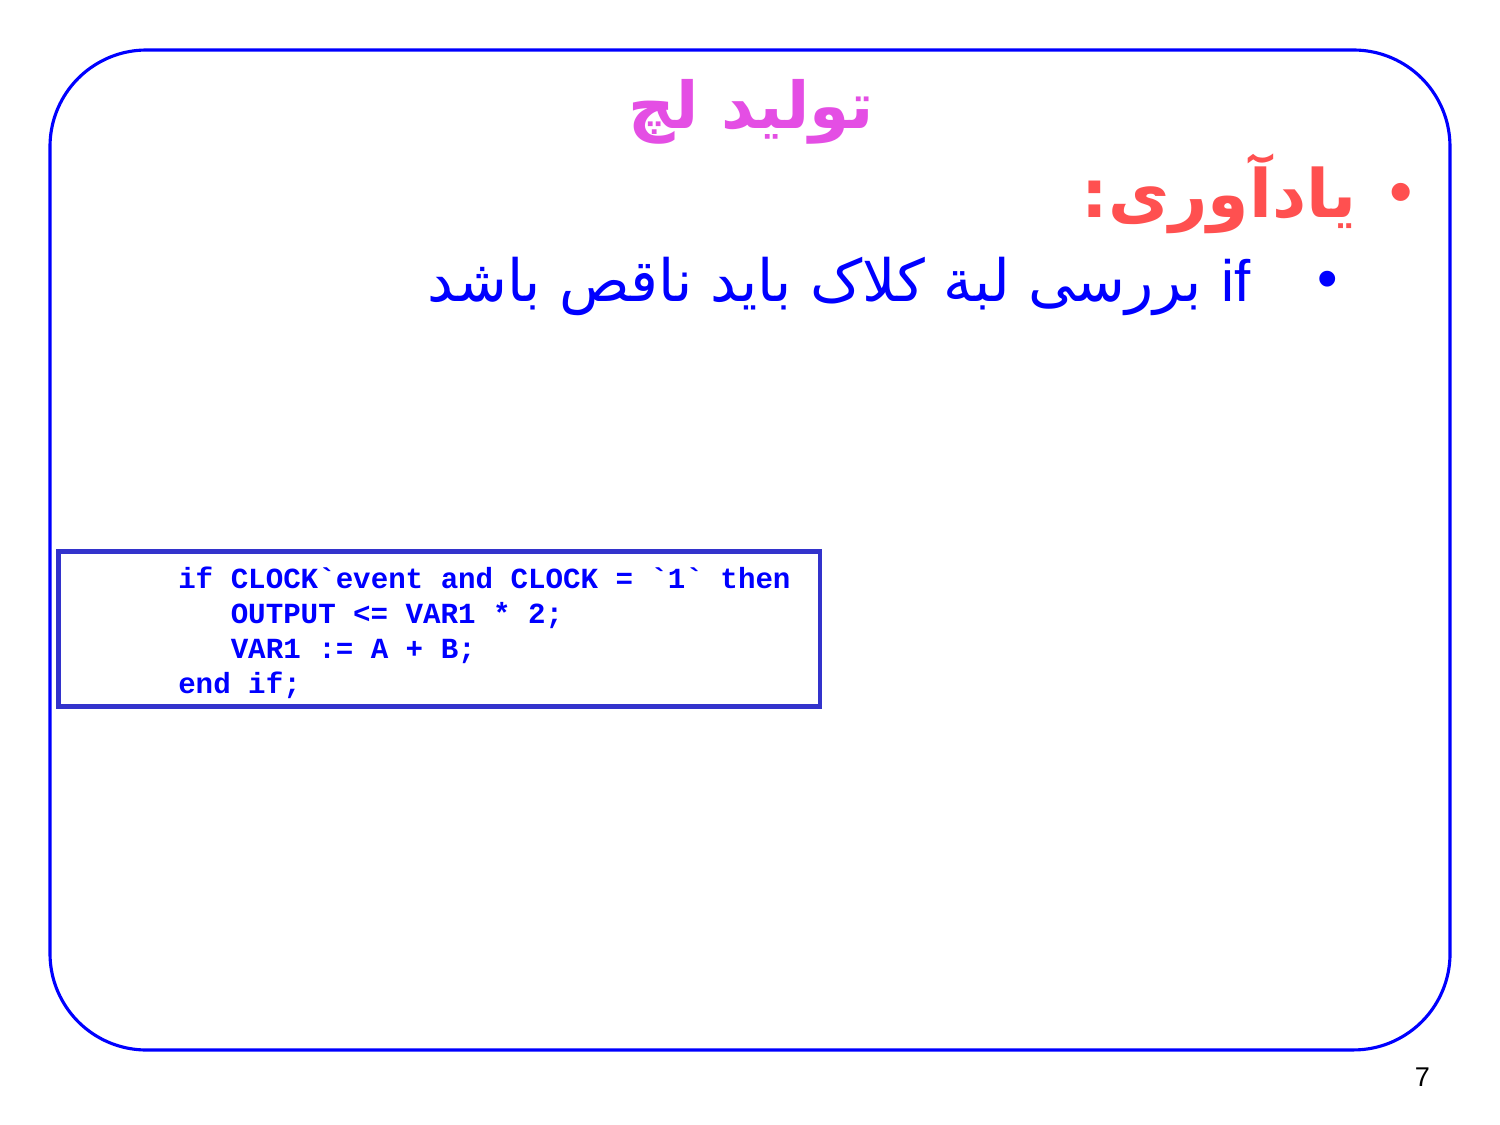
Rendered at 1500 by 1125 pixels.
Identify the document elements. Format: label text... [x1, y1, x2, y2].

list یادآوری: if بررسی لبة کلاک باید ناقص باشد [58, 142, 1430, 434]
title تولید لچ [113, 66, 1389, 140]
text_box if CLOCK`event and CLOCK = `1` then OUTPUT <= VAR1 * 2; VAR1 := A + B; end if; [58, 551, 821, 707]
slide_number 7 [1351, 1047, 1444, 1104]
